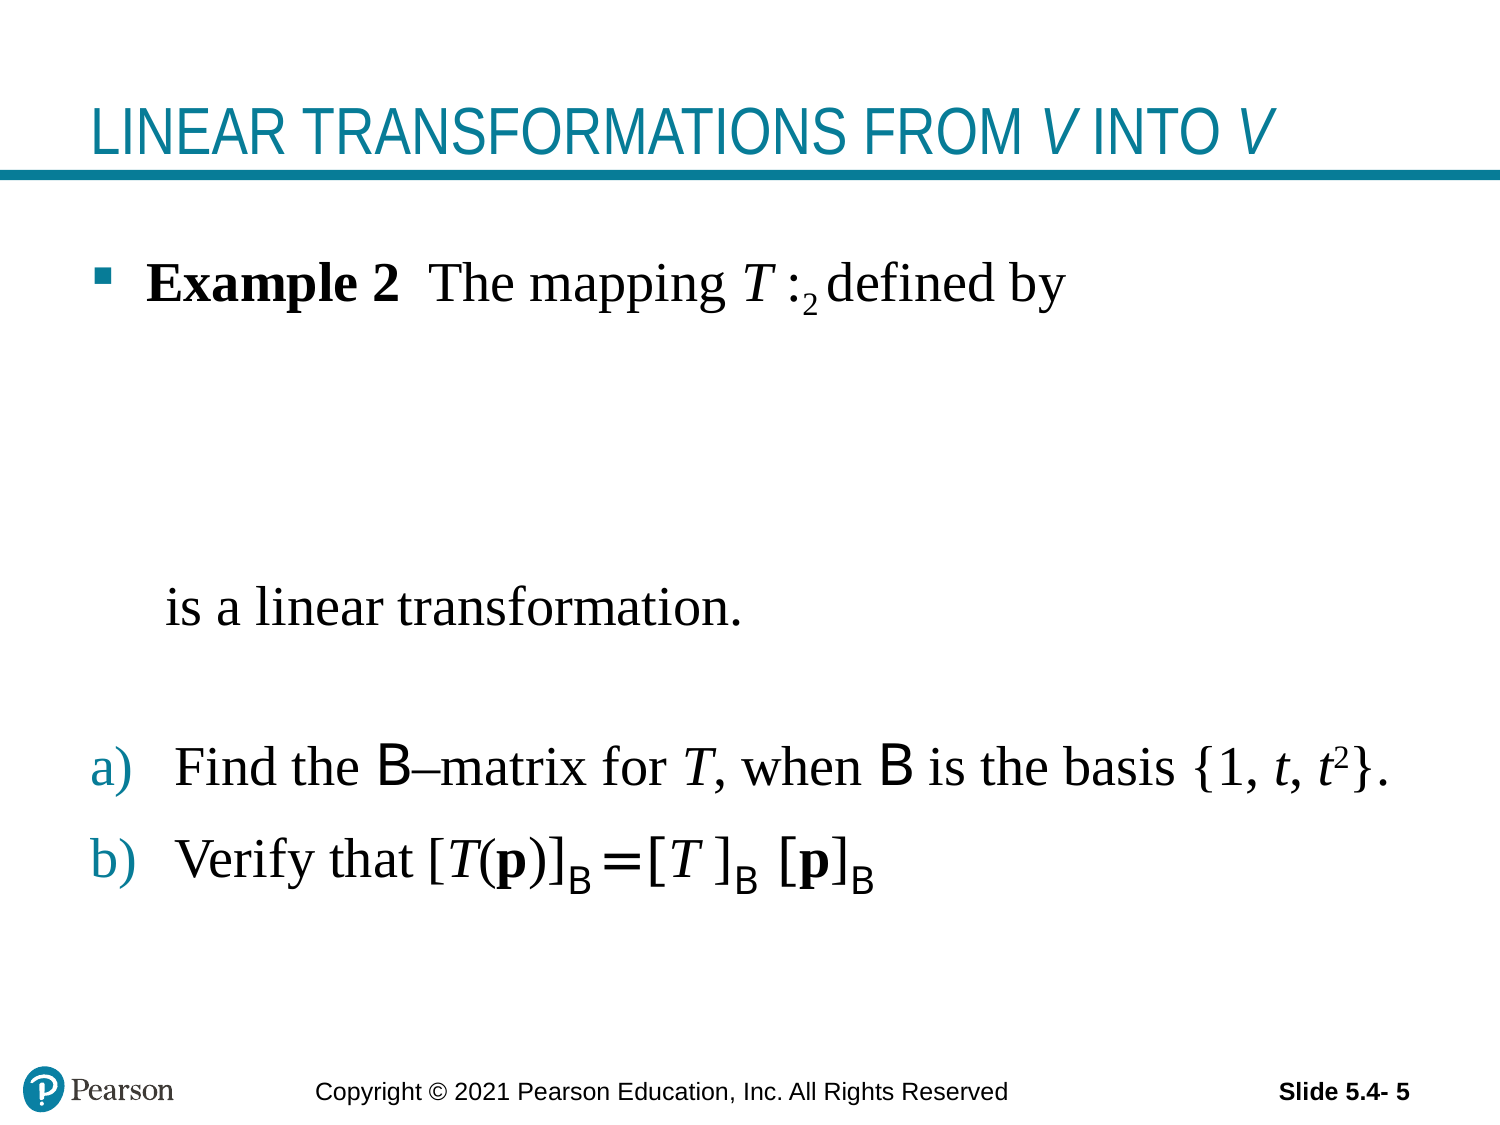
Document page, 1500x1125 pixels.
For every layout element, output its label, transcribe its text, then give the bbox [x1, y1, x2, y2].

title LINEAR TRANSFORMATIONS FROM V INTO V [75, 0, 1425, 175]
slide_number Slide 5.4- 5 [1113, 1034, 1425, 1113]
footer Copyright © 2021 Pearson Education, Inc. All Rights Reserved [300, 1034, 1113, 1113]
